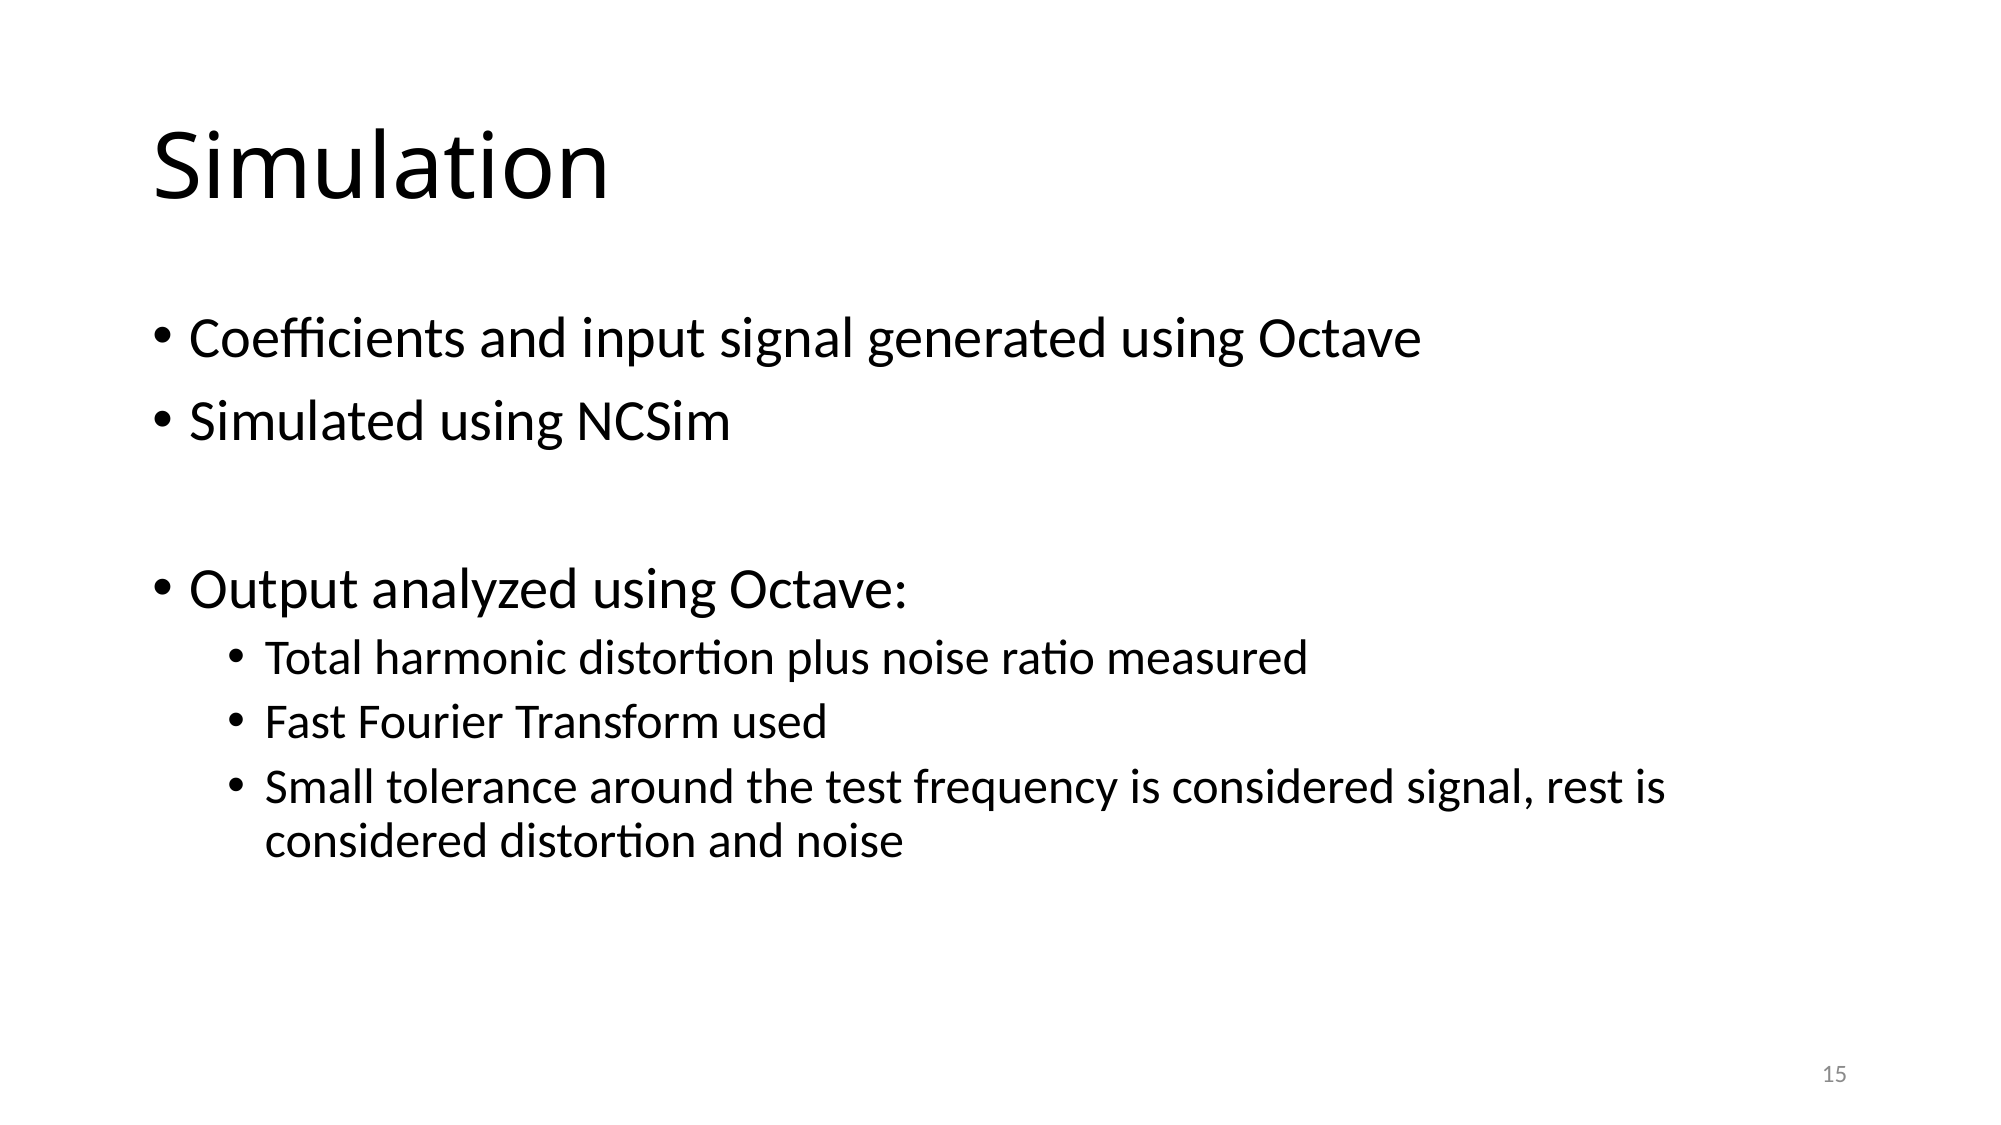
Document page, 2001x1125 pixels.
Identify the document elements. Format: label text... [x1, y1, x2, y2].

slide_number 15 [1412, 1042, 1863, 1103]
list Coefficients and input signal generated using Octave Simulated using NCSim Output analyzed using Octave: Total harmonic distortion plus noise ratio measured Fast Fourier Transform used Small tolerance around the test frequency is considered signal, rest is considered distortion and noise [137, 299, 1863, 1014]
title Simulation [137, 59, 1863, 278]
